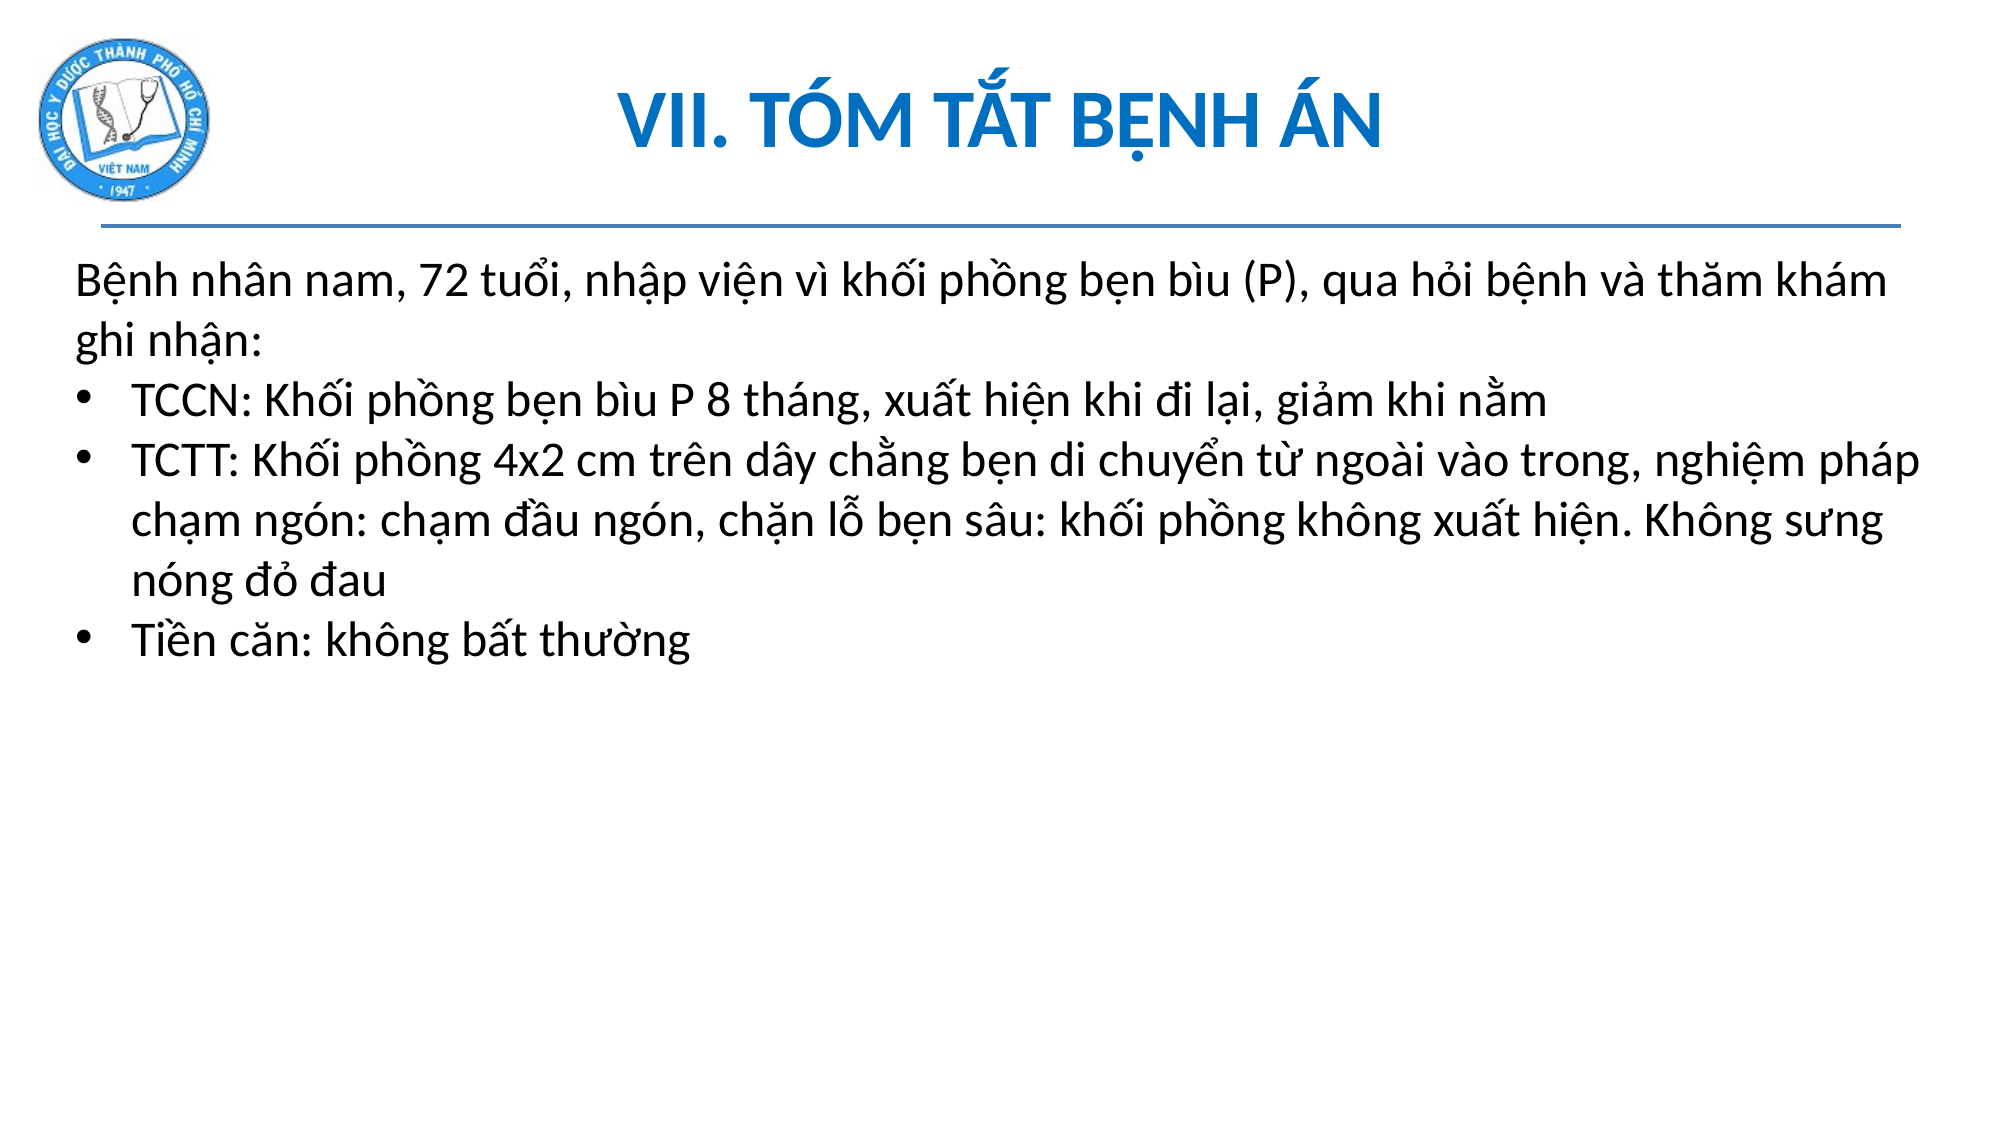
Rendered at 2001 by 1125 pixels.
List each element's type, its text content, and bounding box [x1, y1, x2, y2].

text_box Bệnh nhân nam, 72 tuổi, nhập viện vì khối phồng bẹn bìu (P), qua hỏi bệnh và thăm khám ghi nhận: TCCN: Khối phồng bẹn bìu P 8 tháng, xuất hiện khi đi lại, giảm khi nằm TCTT: Khối phồng 4x2 cm trên dây chằng bẹn di chuyển từ ngoài vào trong, nghiệm pháp chạm ngón: chạm đầu ngón, chặn lỗ bẹn sâu: khối phồng không xuất hiện. Không sưng nóng đỏ đau Tiền căn: không bất thường [74, 244, 1938, 667]
picture [38, 38, 210, 202]
title VII. TÓM TẮT BỆNH ÁN [399, 62, 1601, 244]
